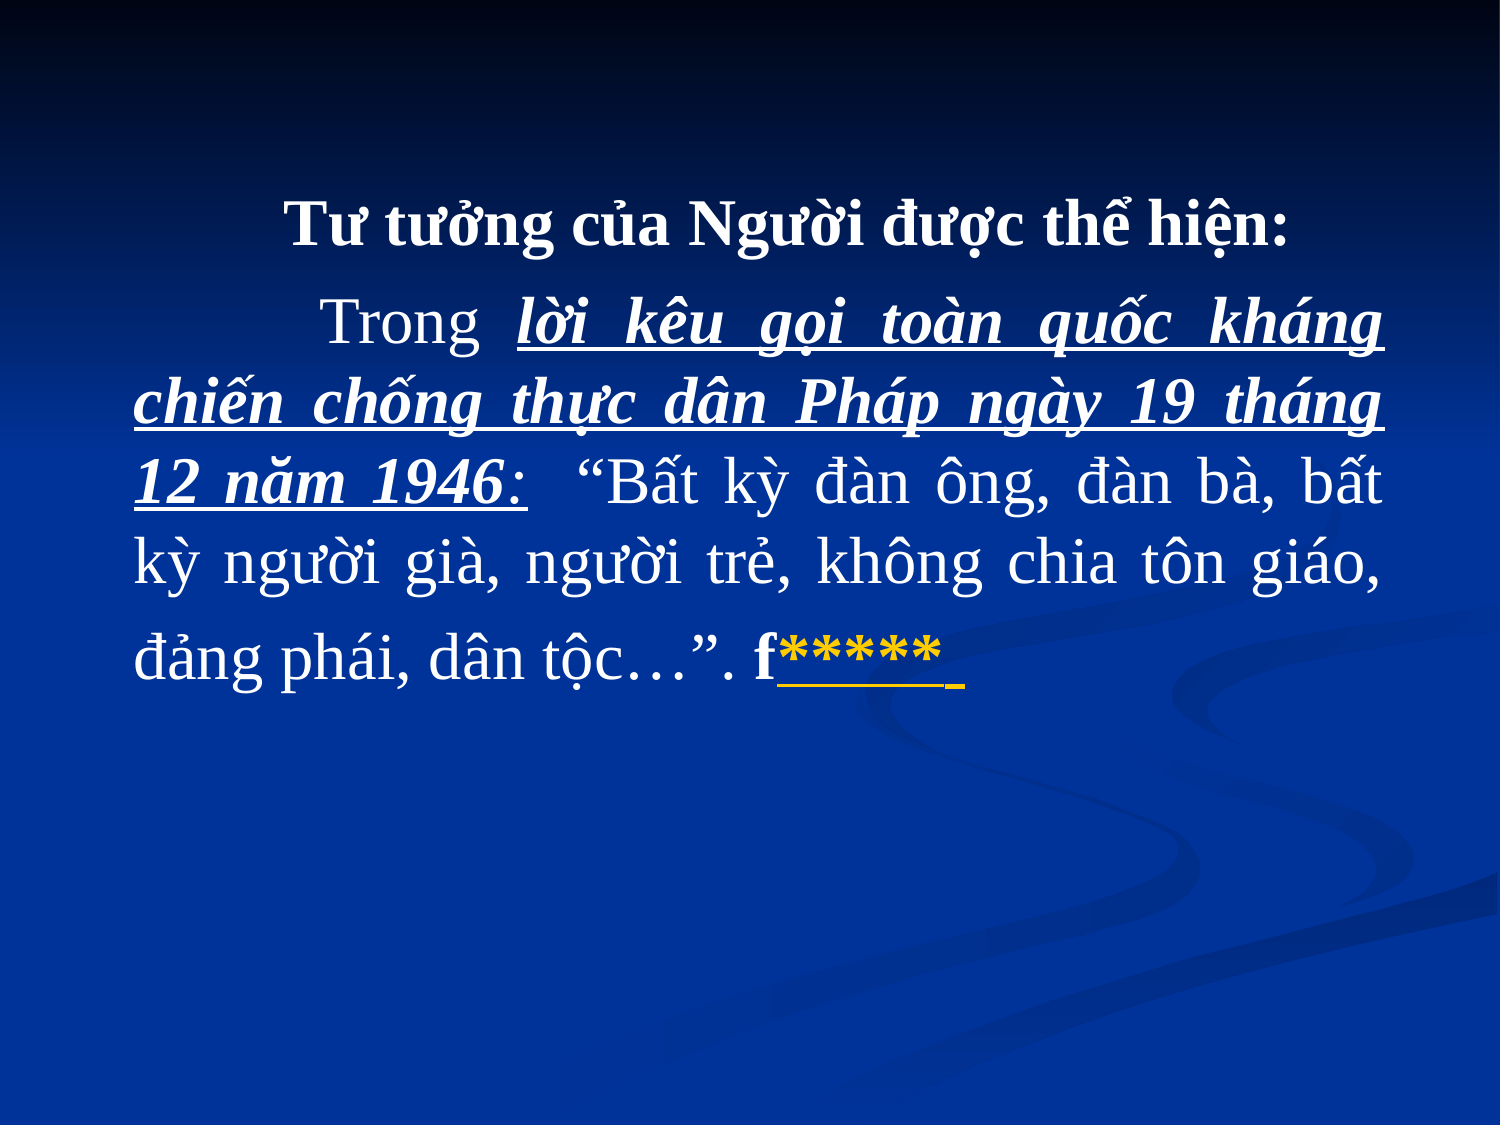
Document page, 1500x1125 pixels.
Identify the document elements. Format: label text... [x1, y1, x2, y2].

list Tư tưởng của Người được thể hiện: Trong lời kêu gọi toàn quốc kháng chiến chống thực dân Pháp ngày 19 tháng 12 năm 1946: “Bất kỳ đàn ông, đàn bà, bất kỳ người già, người trẻ, không chia tôn giáo, đảng phái, dân tộc…”. f***** [62, 162, 1401, 1076]
